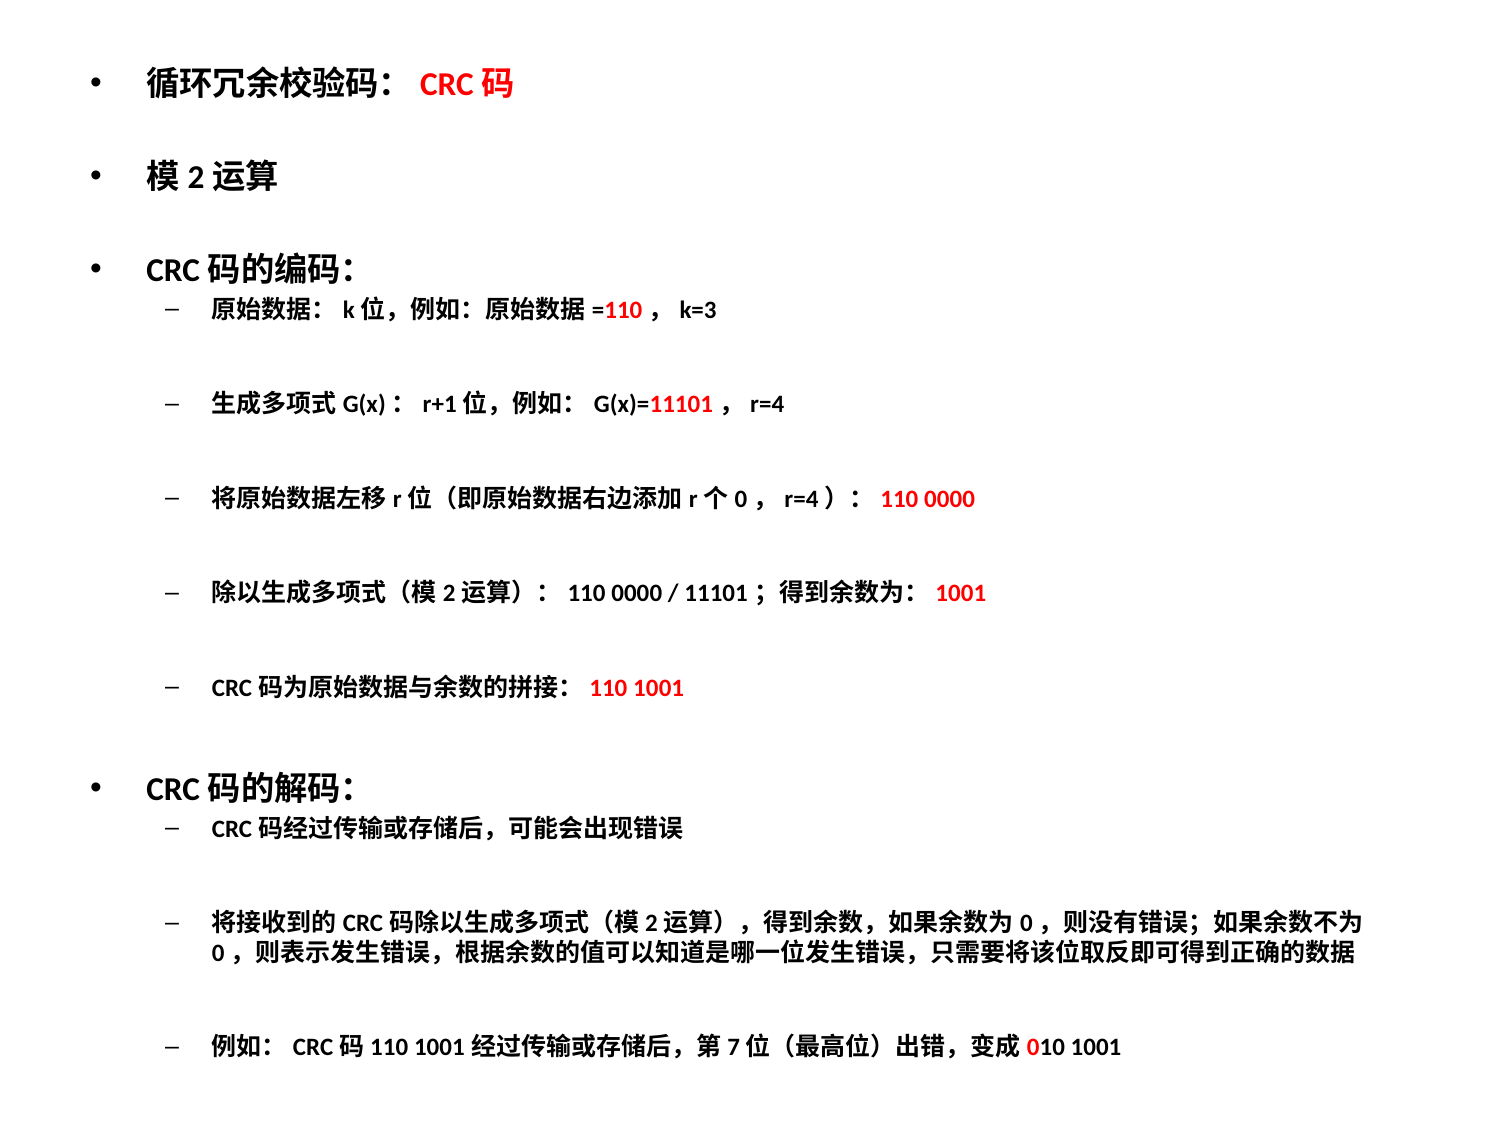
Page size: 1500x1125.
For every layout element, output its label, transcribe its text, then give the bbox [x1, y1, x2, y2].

list 循环冗余校验码：CRC码 模2运算 CRC码的编码： 原始数据：k位，例如：原始数据=110，k=3 生成多项式G(x)：r+1位，例如：G(x)=11101，r=4 将原始数据左移r位（即原始数据右边添加r个0，r=4）：110 0000 除以生成多项式（模2运算）：110 0000 / 11101；得到余数为：1001 CRC码为原始数据与余数的拼接：110 1001 CRC码的解码： CRC码经过传输或存储后，可能会出现错误 将接收到的CRC码除以生成多项式（模2运算），得到余数，如果余数为0，则没有错误；如果余数不为0，则表示发生错误，根据余数的值可以知道是哪一位发生错误，只需要将该位取反即可得到正确的数据 例如：CRC码110 1001经过传输或存储后，第7位（最高位）出错，变成010 1001 010 1001 / 11101，得到余数1110（不为0），表示第7位（最高位）出错 [75, 54, 1425, 797]
